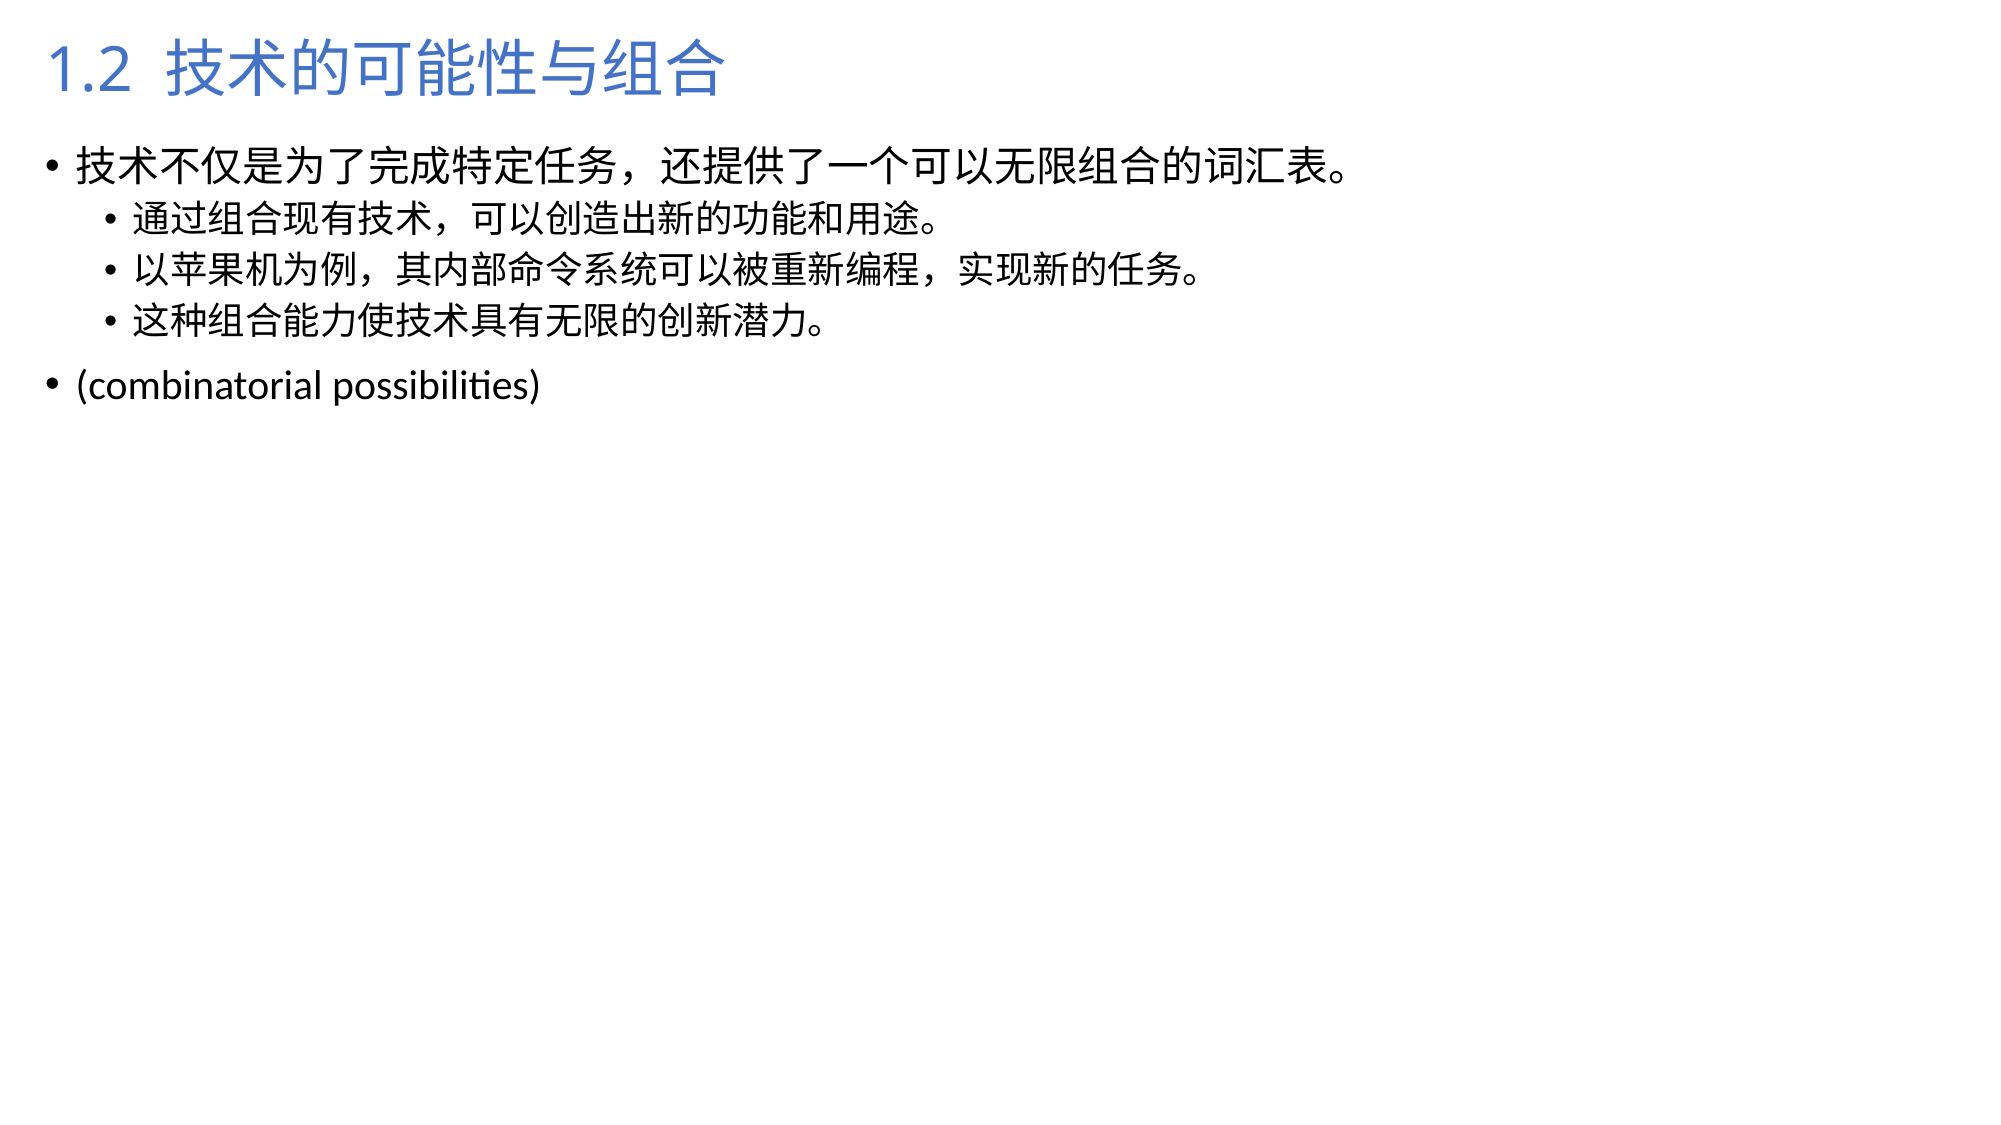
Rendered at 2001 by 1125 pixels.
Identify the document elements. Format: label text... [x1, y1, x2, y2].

title 1.2 技术的可能性与组合 [30, 29, 1970, 93]
list 技术不仅是为了完成特定任务，还提供了一个可以无限组合的词汇表。 通过组合现有技术，可以创造出新的功能和用途。 以苹果机为例，其内部命令系统可以被重新编程，实现新的任务。 这种组合能力使技术具有无限的创新潜力。 (combinatorial possibilities) [30, 137, 1970, 1065]
